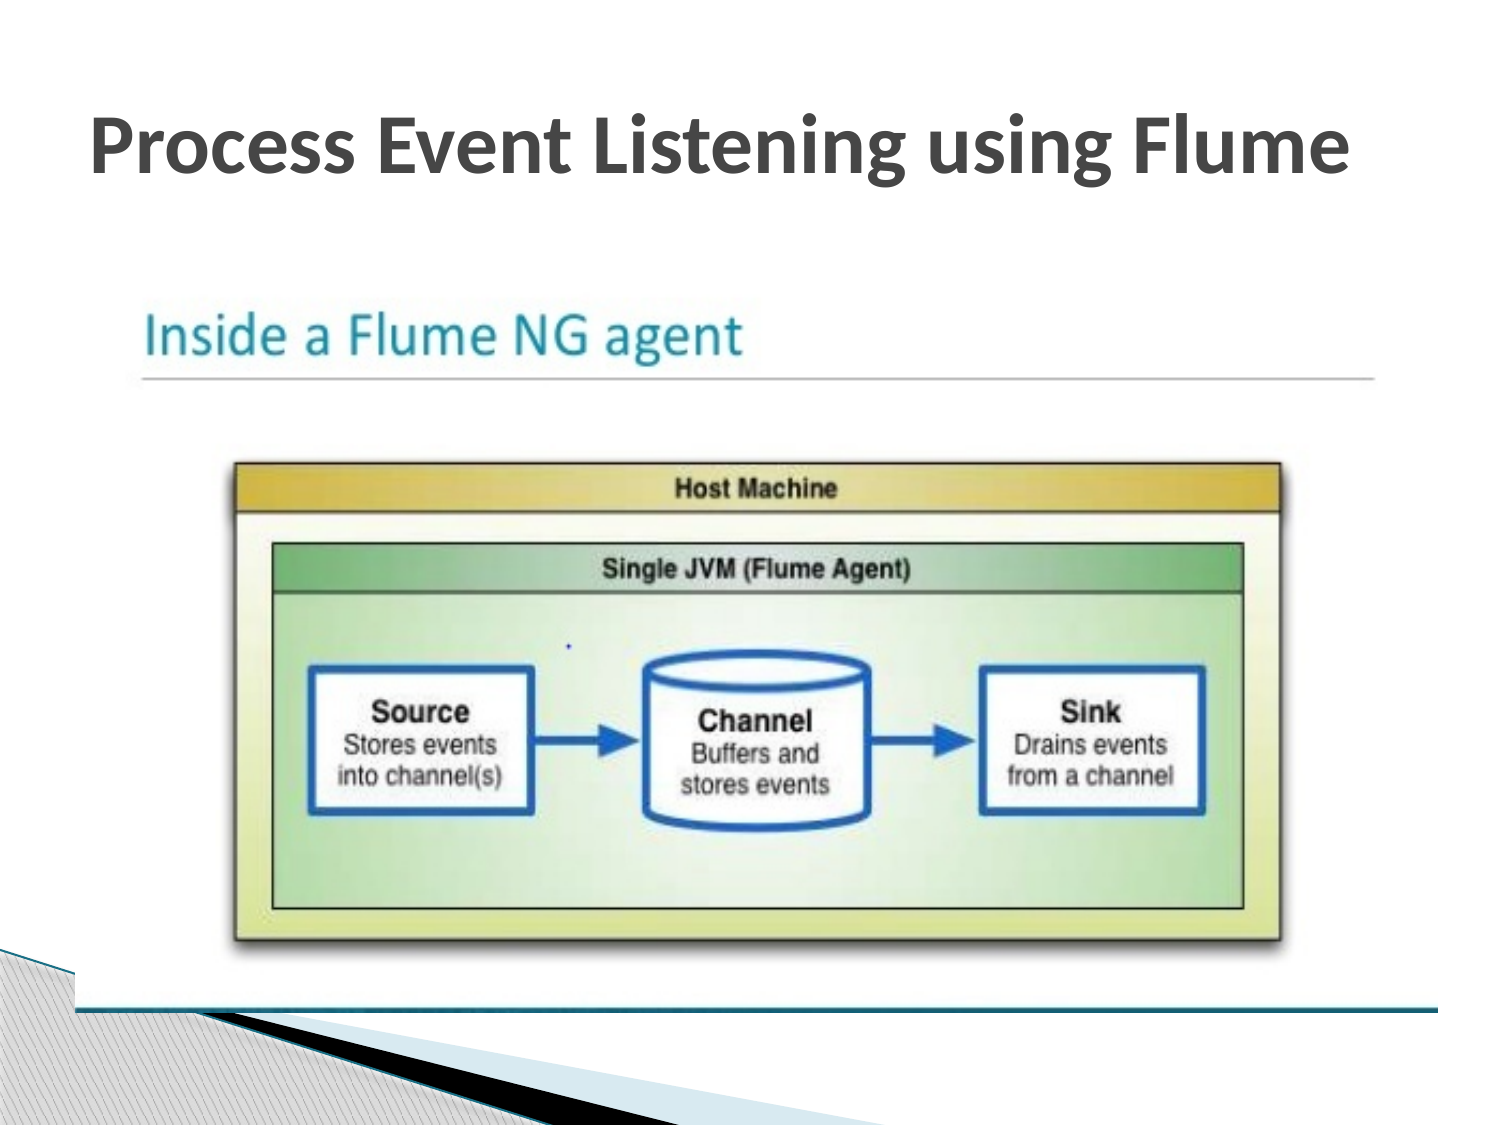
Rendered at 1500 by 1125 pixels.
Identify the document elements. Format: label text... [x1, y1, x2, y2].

picture [74, 262, 1438, 1013]
title Process Event Listening using Flume [75, 45, 1425, 233]
